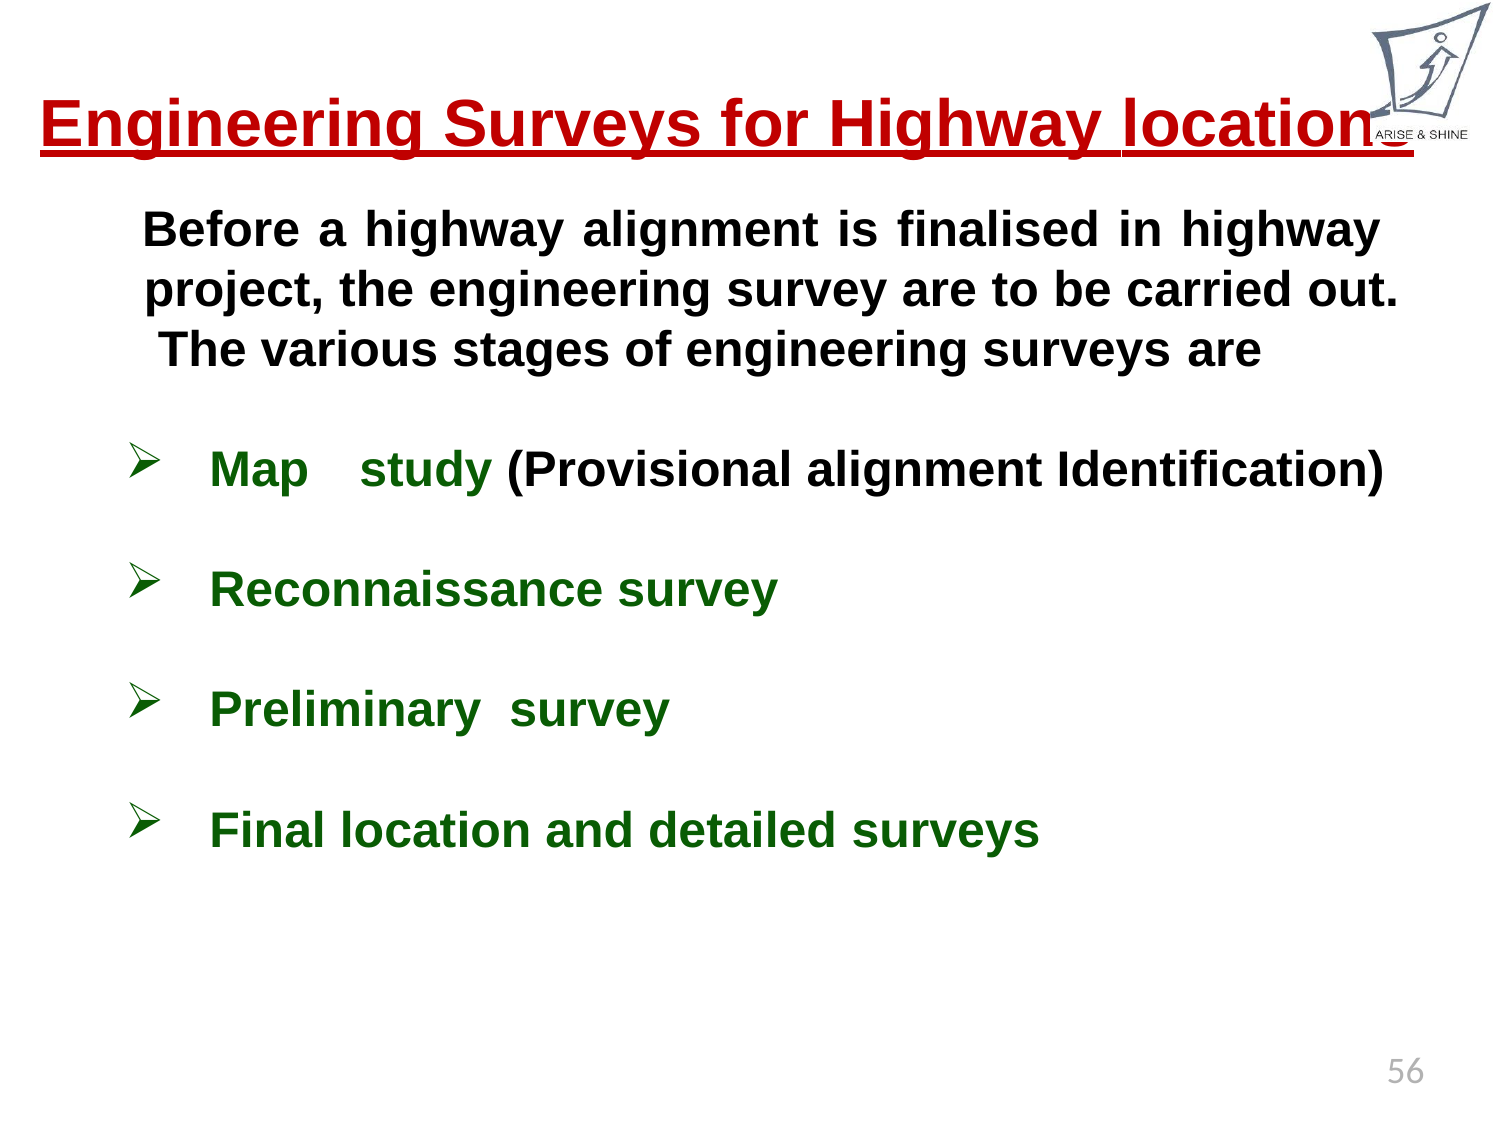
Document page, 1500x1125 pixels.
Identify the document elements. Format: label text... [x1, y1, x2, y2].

text_box Before a highway alignment is finalised in highway project, the engineering survey are to be carried out. The various stages of engineering surveys are Map study (Provisional alignment Identification) Reconnaissance survey Preliminary survey Final location and detailed surveys [122, 223, 1401, 982]
text_box Engineering Surveys for Highway locations [37, 34, 1415, 223]
text_box 56 [1079, 1046, 1425, 1103]
picture [1369, 2, 1495, 142]
